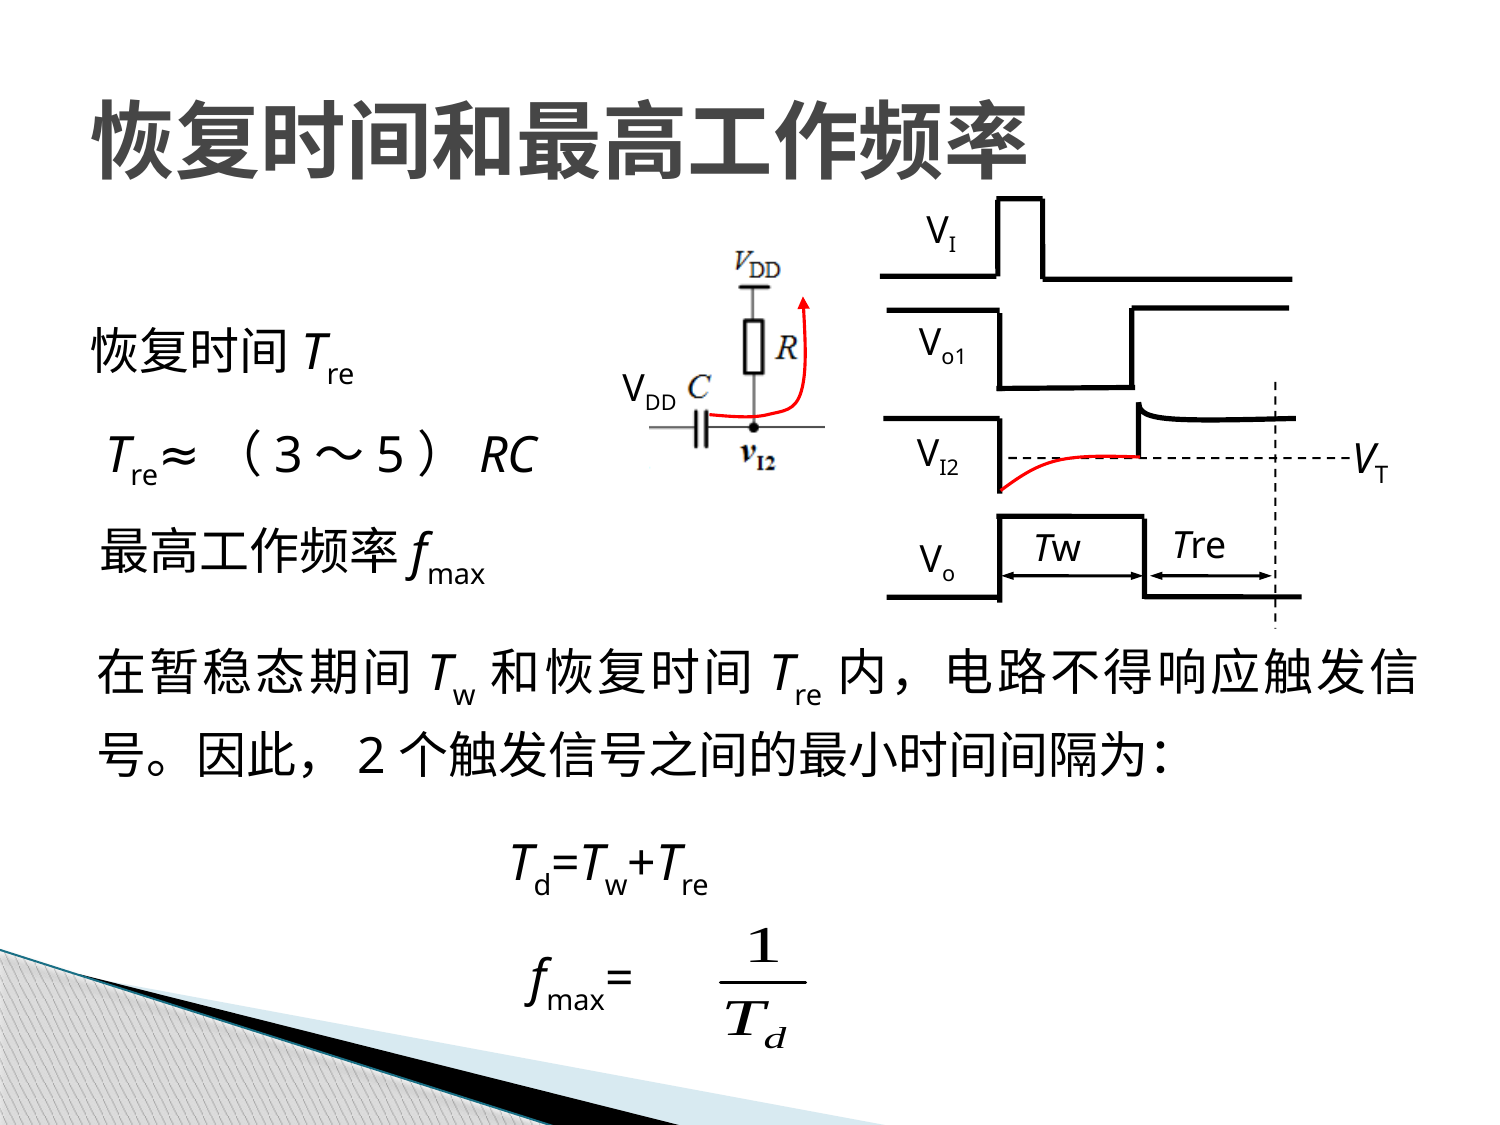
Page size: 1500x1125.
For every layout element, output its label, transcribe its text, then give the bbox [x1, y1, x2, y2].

text_box 在暂稳态期间Tw和恢复时间Tre内，电路不得响应触发信号。因此，2个触发信号之间的最小时间间隔为： [81, 618, 1435, 791]
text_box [602, 198, 1435, 629]
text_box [515, 913, 825, 1074]
text_box Tre≈（3～5）RC [90, 415, 591, 499]
title 恢复时间和最高工作频率 [75, 45, 1425, 233]
text_box 最高工作频率fmax [84, 512, 591, 598]
text_box Td=Tw+Tre [493, 809, 916, 909]
text_box 恢复时间Tre [74, 312, 497, 399]
